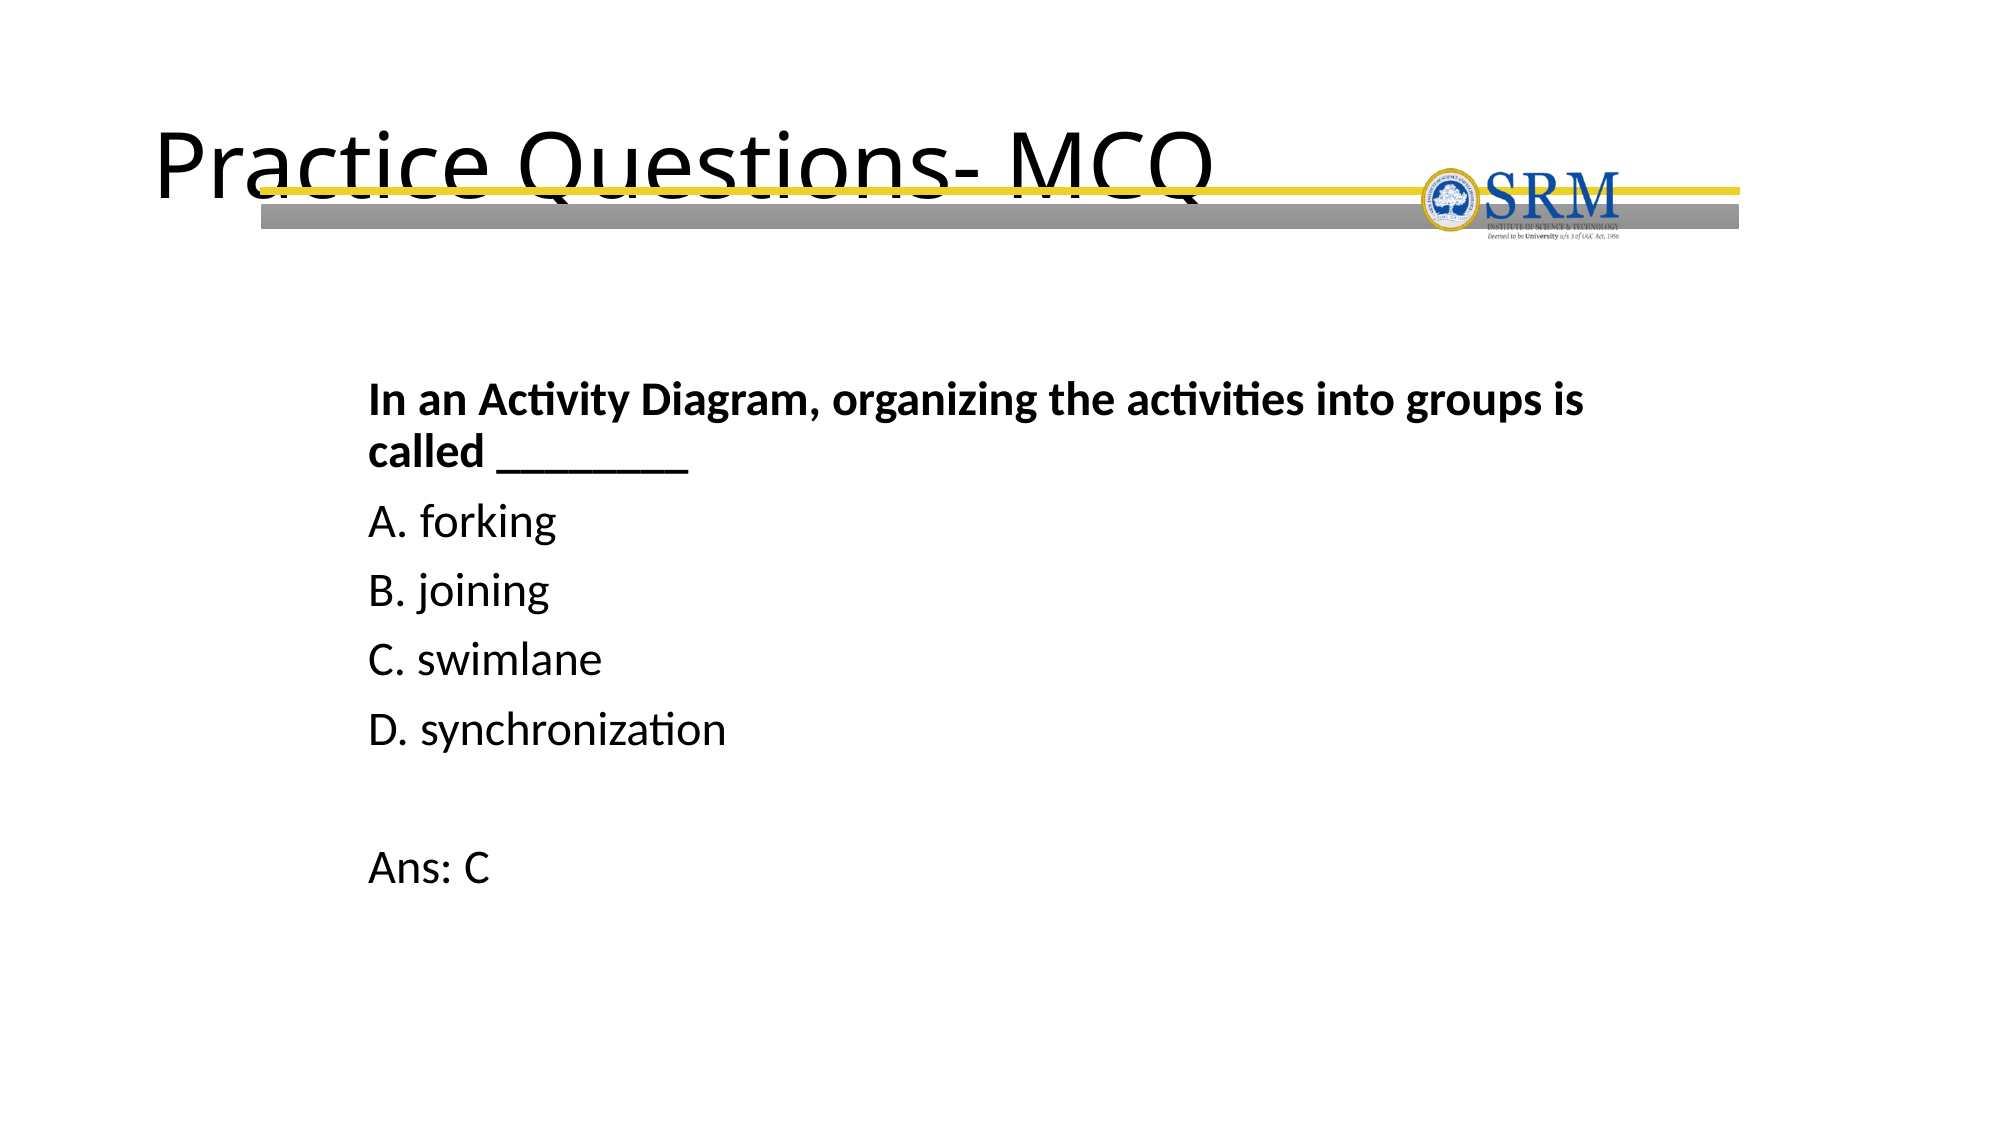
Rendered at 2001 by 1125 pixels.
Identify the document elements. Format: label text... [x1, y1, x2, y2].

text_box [261, 168, 1739, 240]
title Practice Questions- MCQ [137, 59, 1863, 278]
list In an Activity Diagram, organizing the activities into groups is called ________ A. forking B. joining C. swimlane D. synchronization Ans: C [353, 366, 1647, 902]
